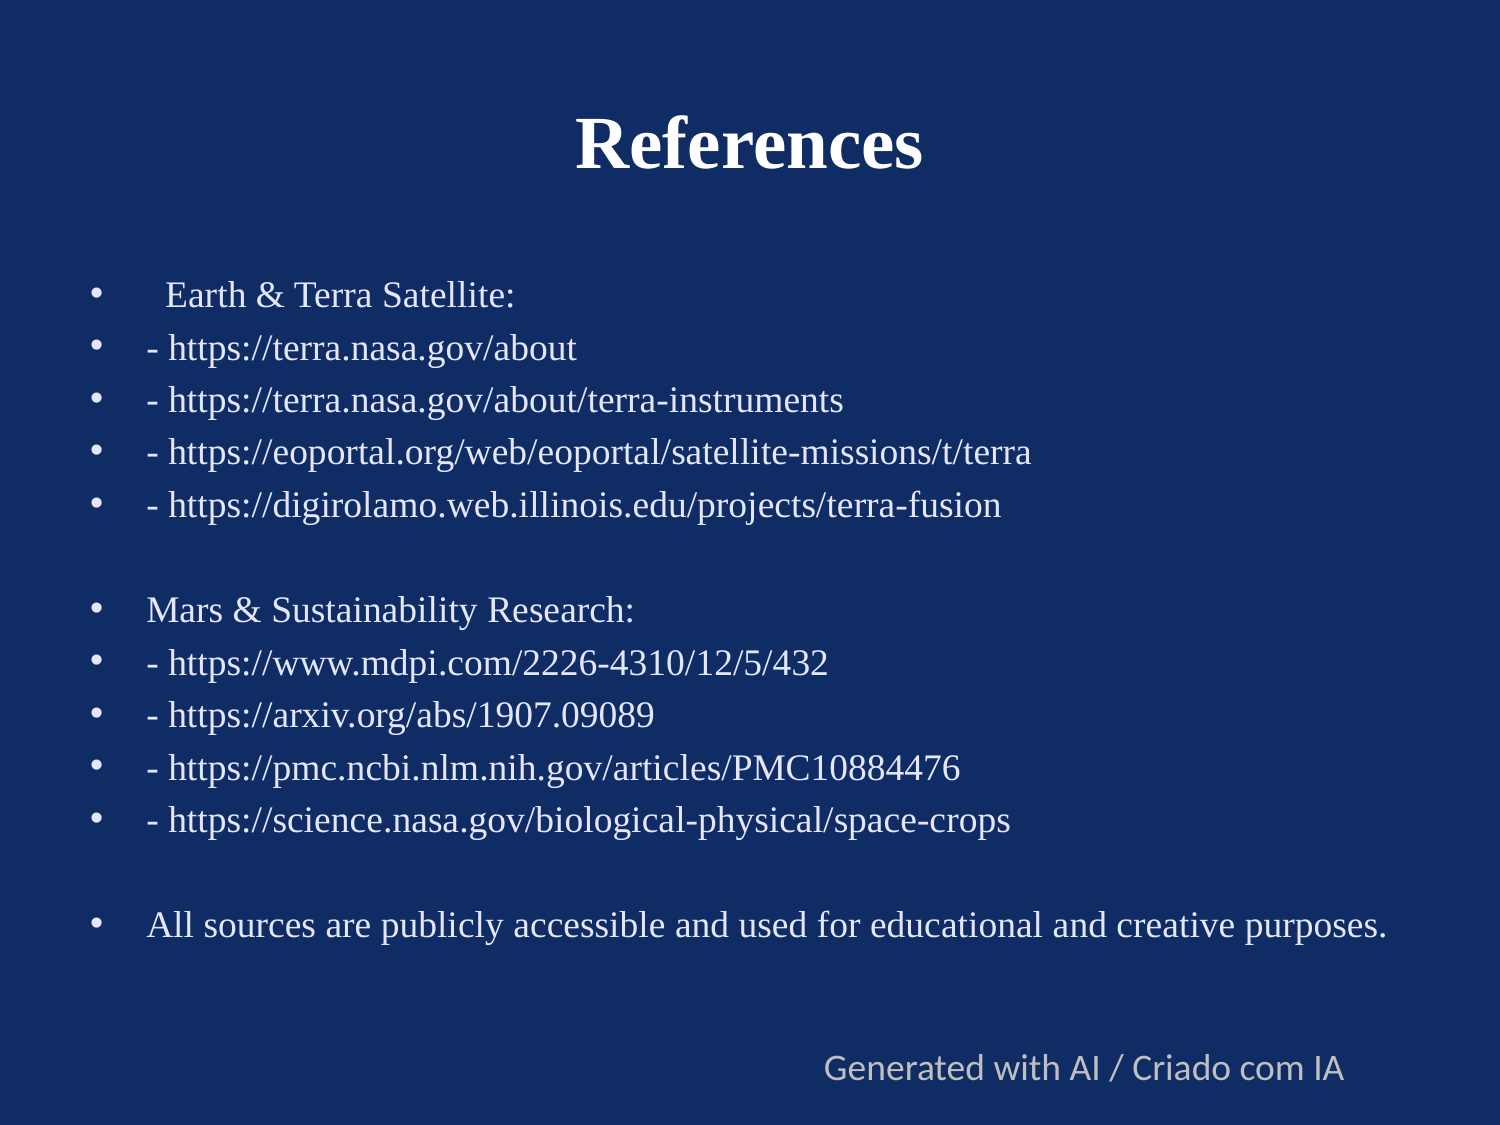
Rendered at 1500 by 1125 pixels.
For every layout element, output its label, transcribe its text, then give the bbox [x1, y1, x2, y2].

list Earth & Terra Satellite: - https://terra.nasa.gov/about - https://terra.nasa.gov/about/terra-instruments - https://eoportal.org/web/eoportal/satellite-missions/t/terra - https://digirolamo.web.illinois.edu/projects/terra-fusion Mars & Sustainability Research: - https://www.mdpi.com/2226-4310/12/5/432 - https://arxiv.org/abs/1907.09089 - https://pmc.ncbi.nlm.nih.gov/articles/PMC10884476 - https://science.nasa.gov/biological-physical/space-crops All sources are publicly accessible and used for educational and creative purposes. [75, 262, 1425, 1005]
title References [75, 45, 1425, 233]
text_box Generated with AI / Criado com IA [809, 1035, 1425, 1095]
